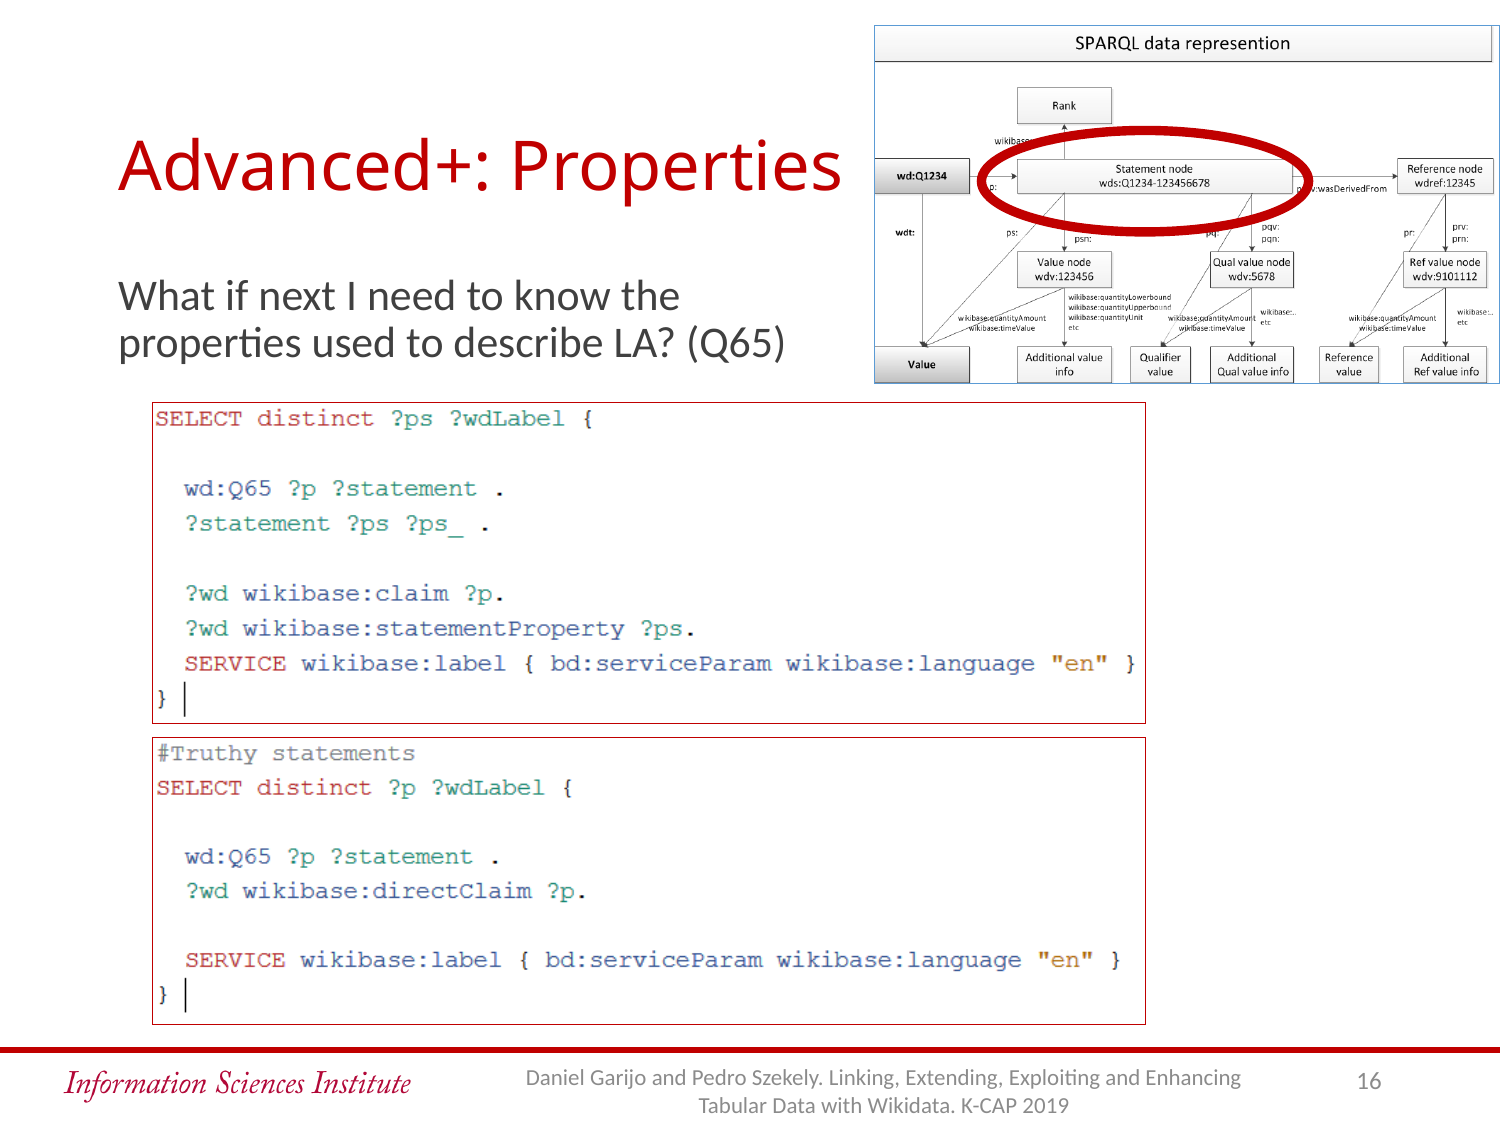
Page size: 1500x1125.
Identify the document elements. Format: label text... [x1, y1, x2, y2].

picture [152, 402, 1146, 724]
list What if next I need to know the properties used to describe LA? (Q65) [103, 265, 815, 980]
slide_number 16 [1059, 1049, 1397, 1110]
picture [152, 737, 1146, 1025]
footer Daniel Garijo and Pedro Szekely. Linking, Extending, Exploiting and Enhancing Tabular Data with Wikidata. K-CAP 2019 [484, 1060, 1285, 1121]
picture [874, 25, 1500, 384]
picture [63, 1070, 411, 1103]
title Advanced+: Properties [103, 59, 874, 278]
